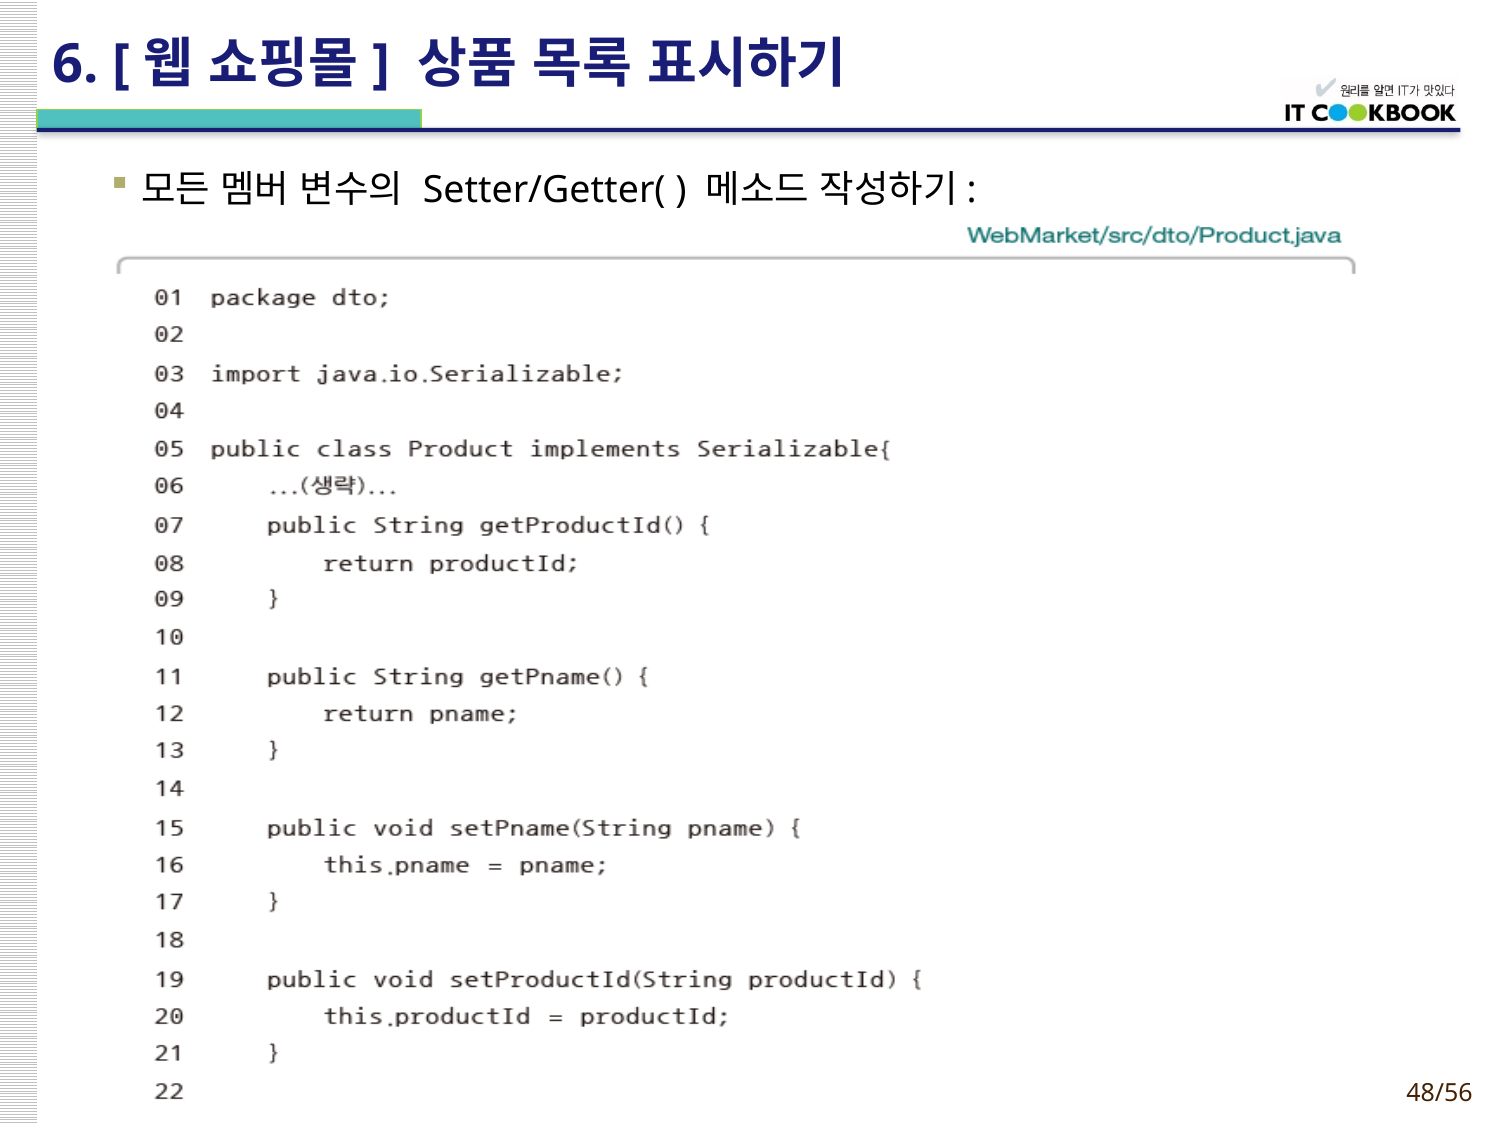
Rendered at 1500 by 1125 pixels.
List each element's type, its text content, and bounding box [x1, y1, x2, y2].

title 6. [웹 쇼핑몰] 상품 목록 표시하기 [37, 13, 1278, 109]
picture [1281, 75, 1459, 123]
list 모든 멤버 변수의 Setter/Getter( ) 메소드 작성하기: [37, 152, 1463, 1091]
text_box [102, 209, 1380, 1120]
